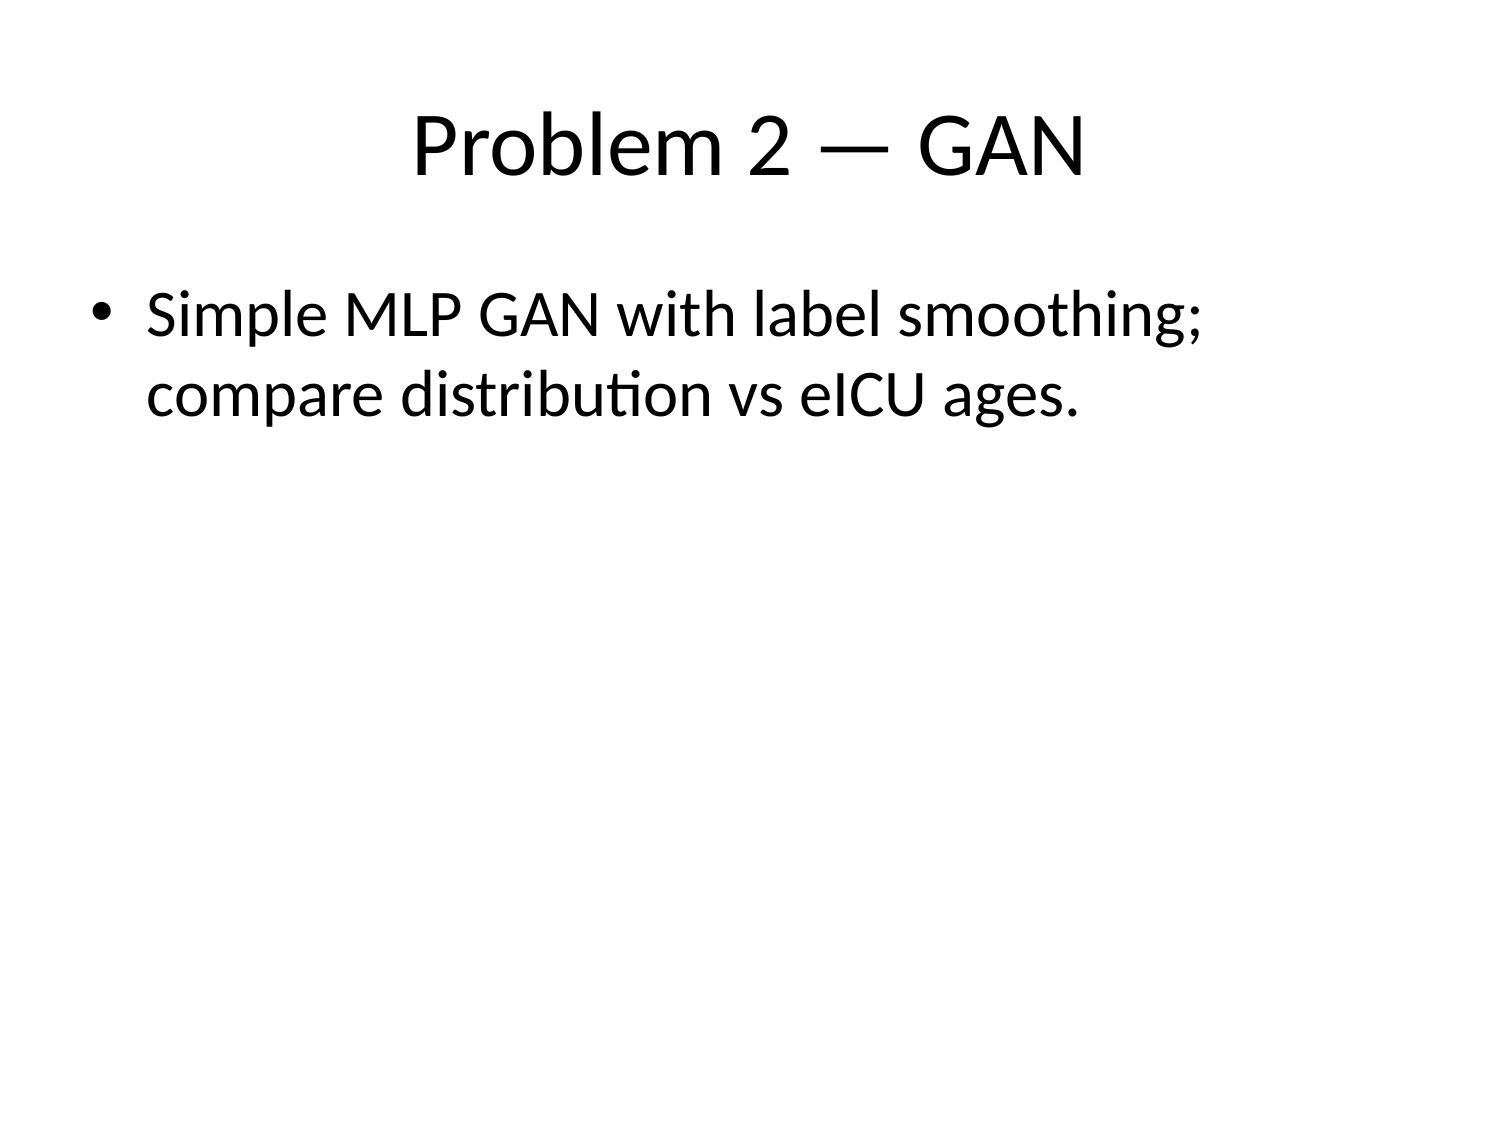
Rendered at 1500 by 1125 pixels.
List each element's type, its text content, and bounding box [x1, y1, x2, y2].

title Problem 2 — GAN [75, 45, 1425, 233]
list Simple MLP GAN with label smoothing; compare distribution vs eICU ages. [75, 262, 1425, 1005]
